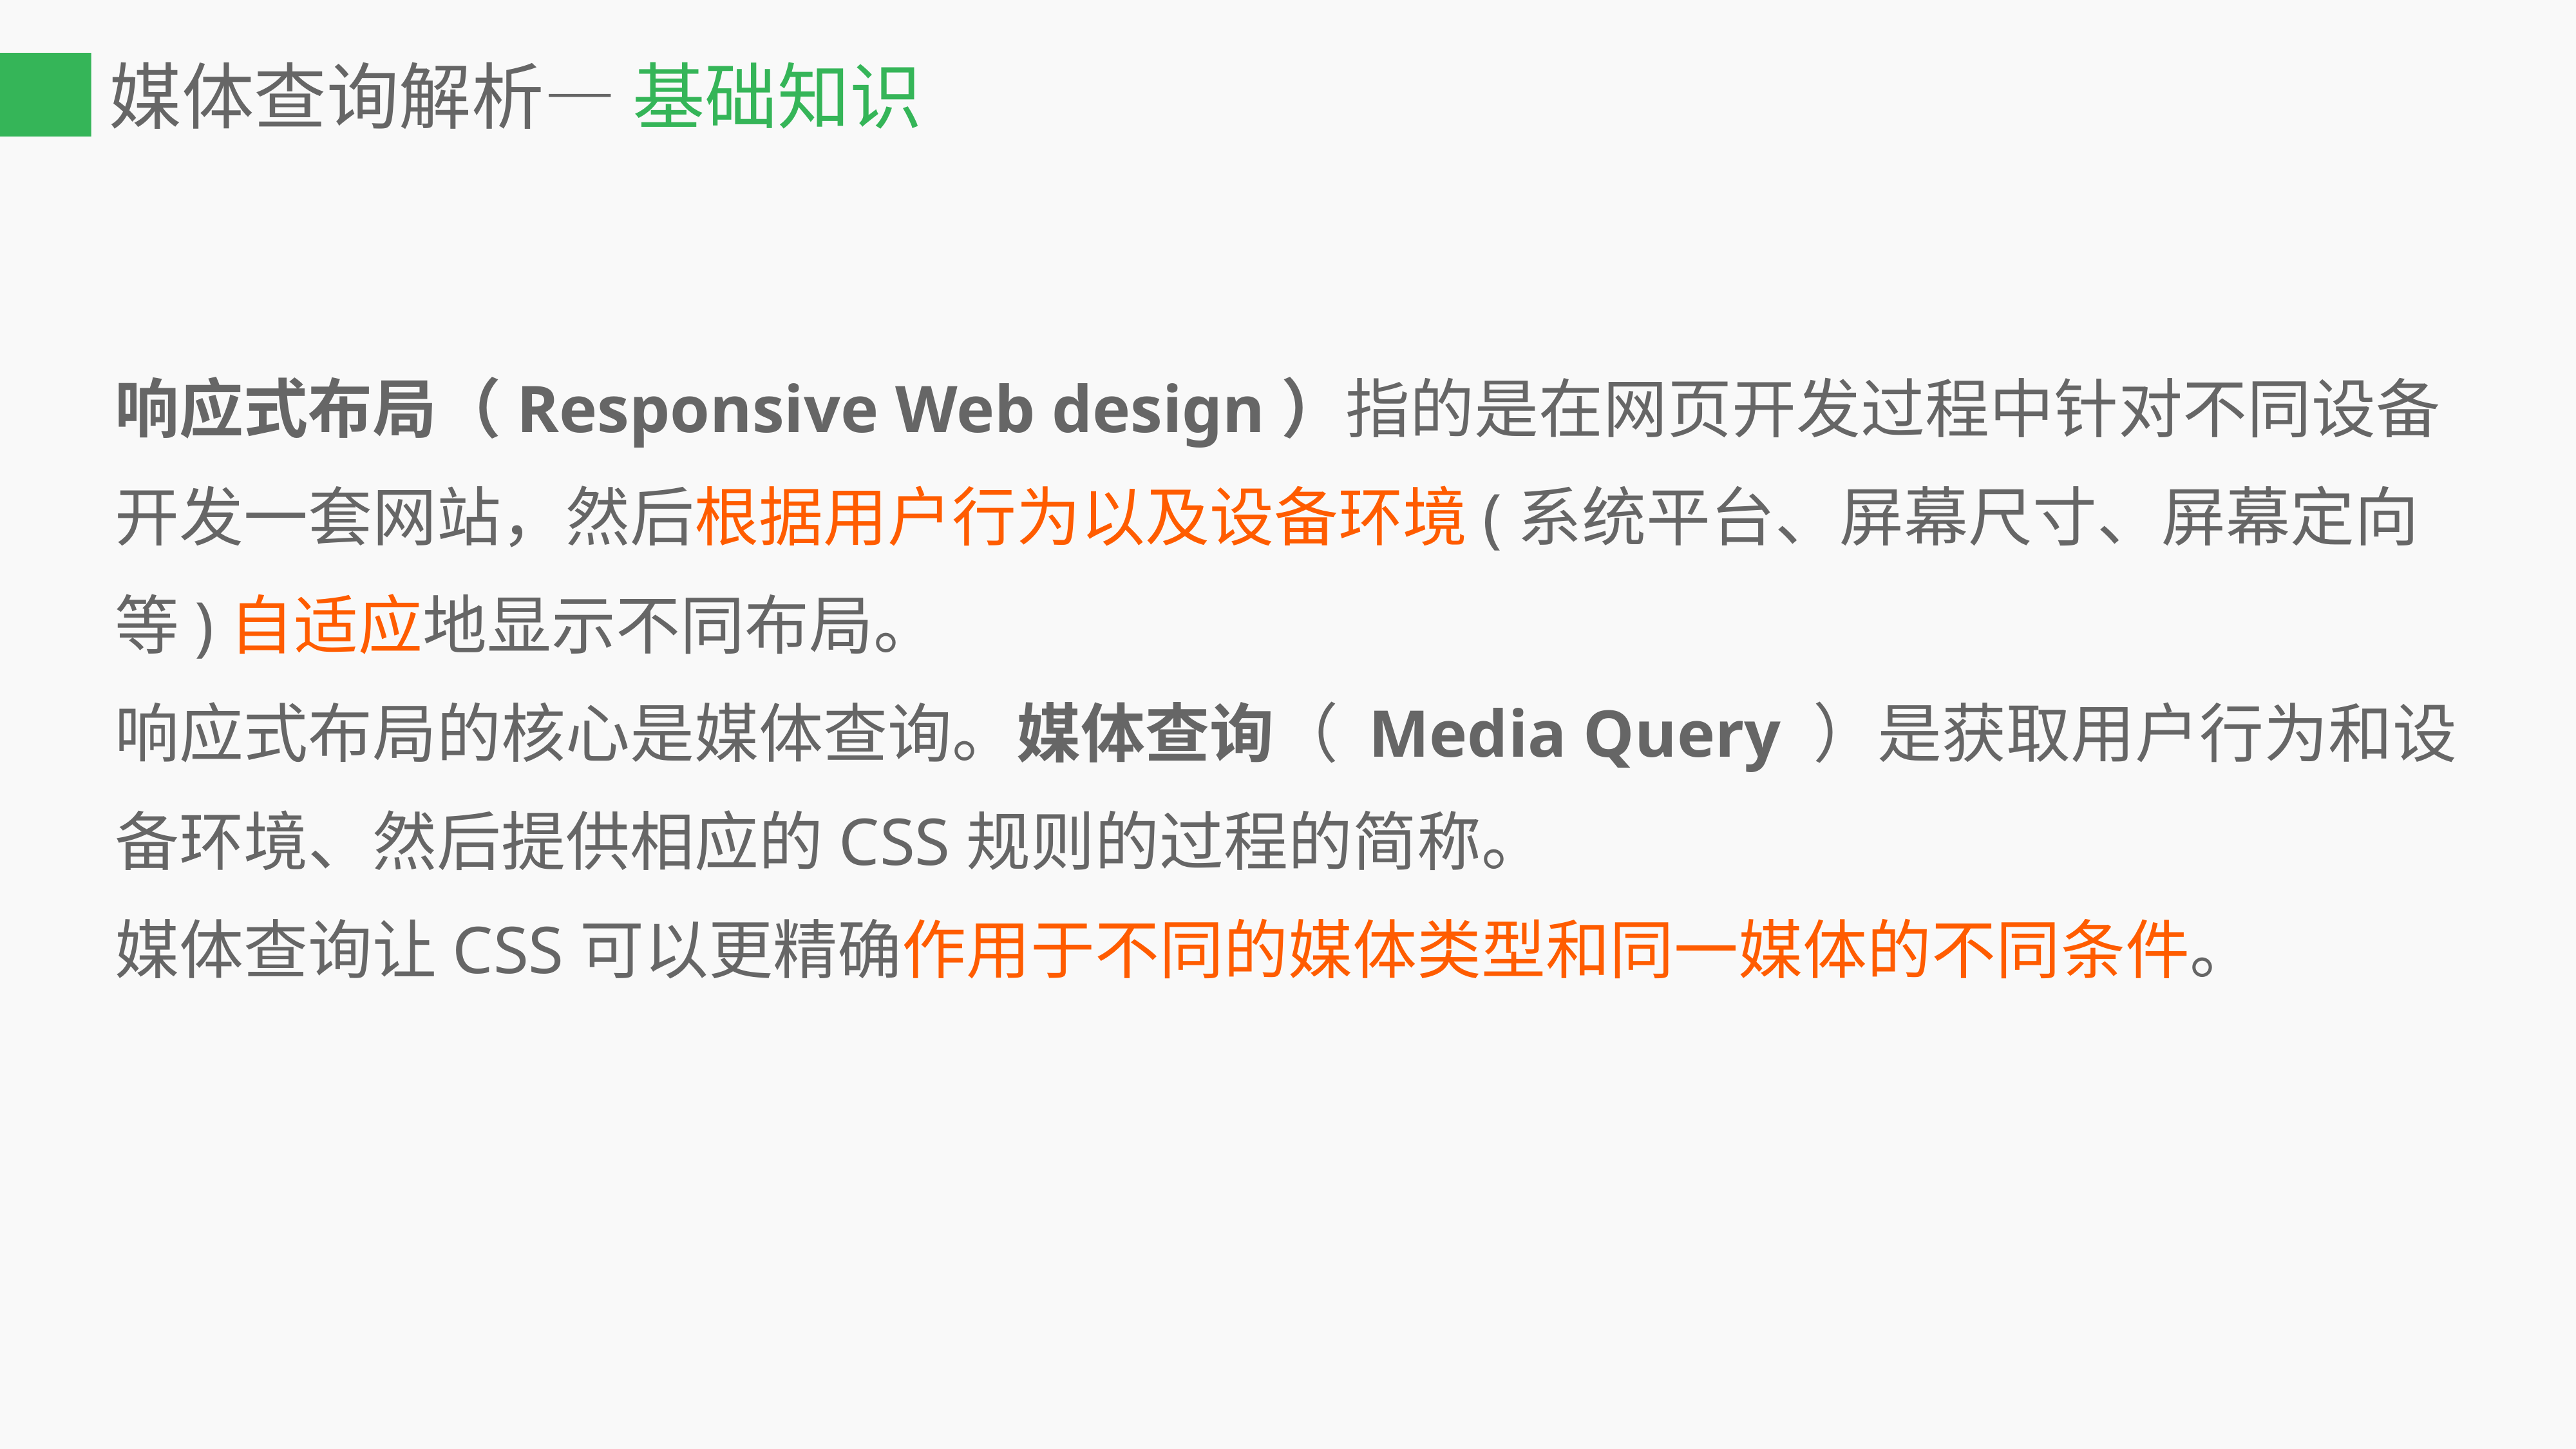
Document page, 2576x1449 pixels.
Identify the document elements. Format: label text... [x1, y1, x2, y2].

title 媒体查询解析— 基础知识 [108, 44, 2540, 144]
subtitle 响应式布局（Responsive Web design）指的是在网页开发过程中针对不同设备开发一套网站，然后根据用户行为以及设备环境(系统平台、屏幕尺寸、屏幕定向等)自适应地显示不同布局。 响应式布局的核心是媒体查询。媒体查询（ Media Query ）是获取用户行为和设备环境、然后提供相应的CSS规则的过程的简称。 媒体查询让CSS可以更精确作用于不同的媒体类型和同一媒体的不同条件。 [115, 337, 2461, 1424]
picture [0, 53, 91, 137]
